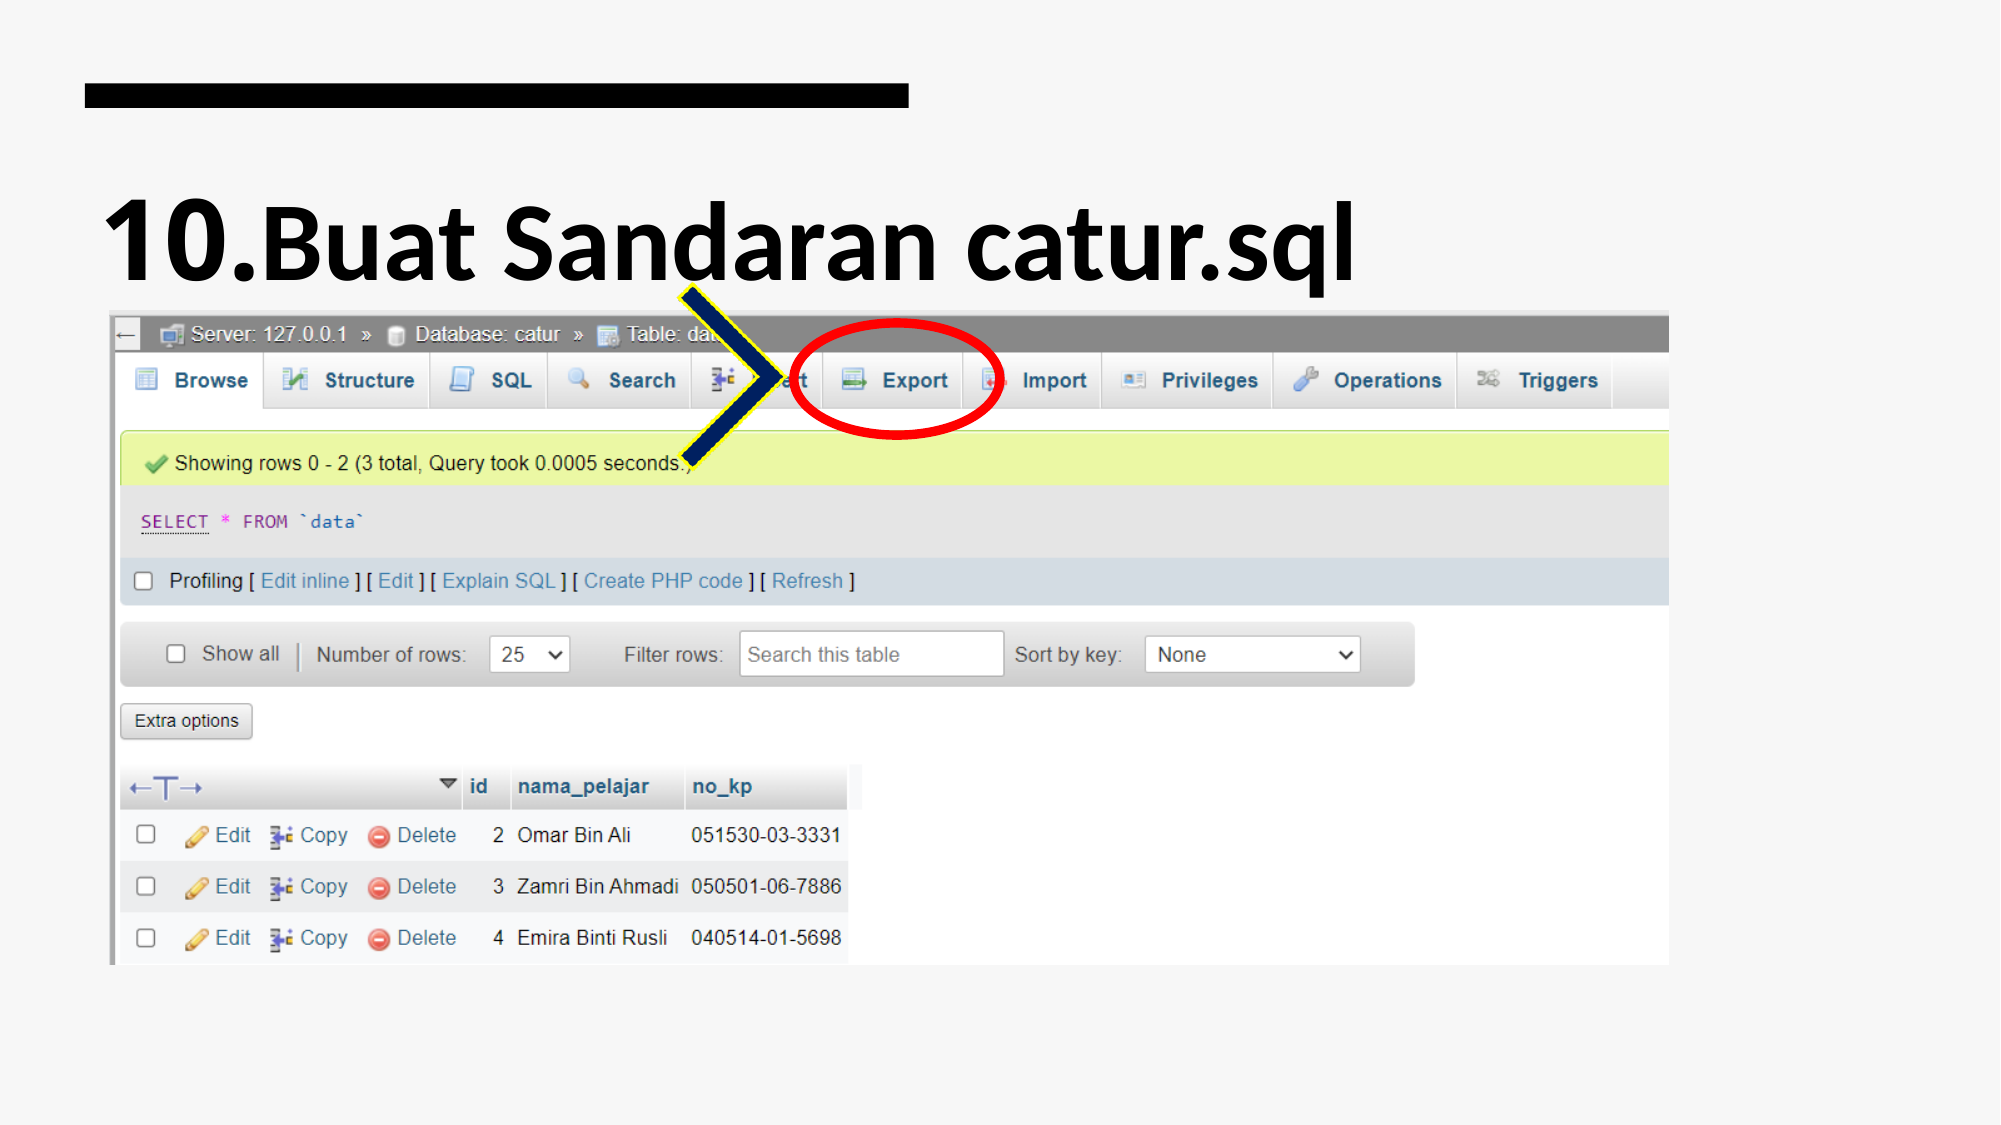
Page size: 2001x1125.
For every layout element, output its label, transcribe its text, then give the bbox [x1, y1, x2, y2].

title 10.Buat Sandaran catur.sql [84, 160, 1921, 377]
picture [109, 219, 1669, 965]
